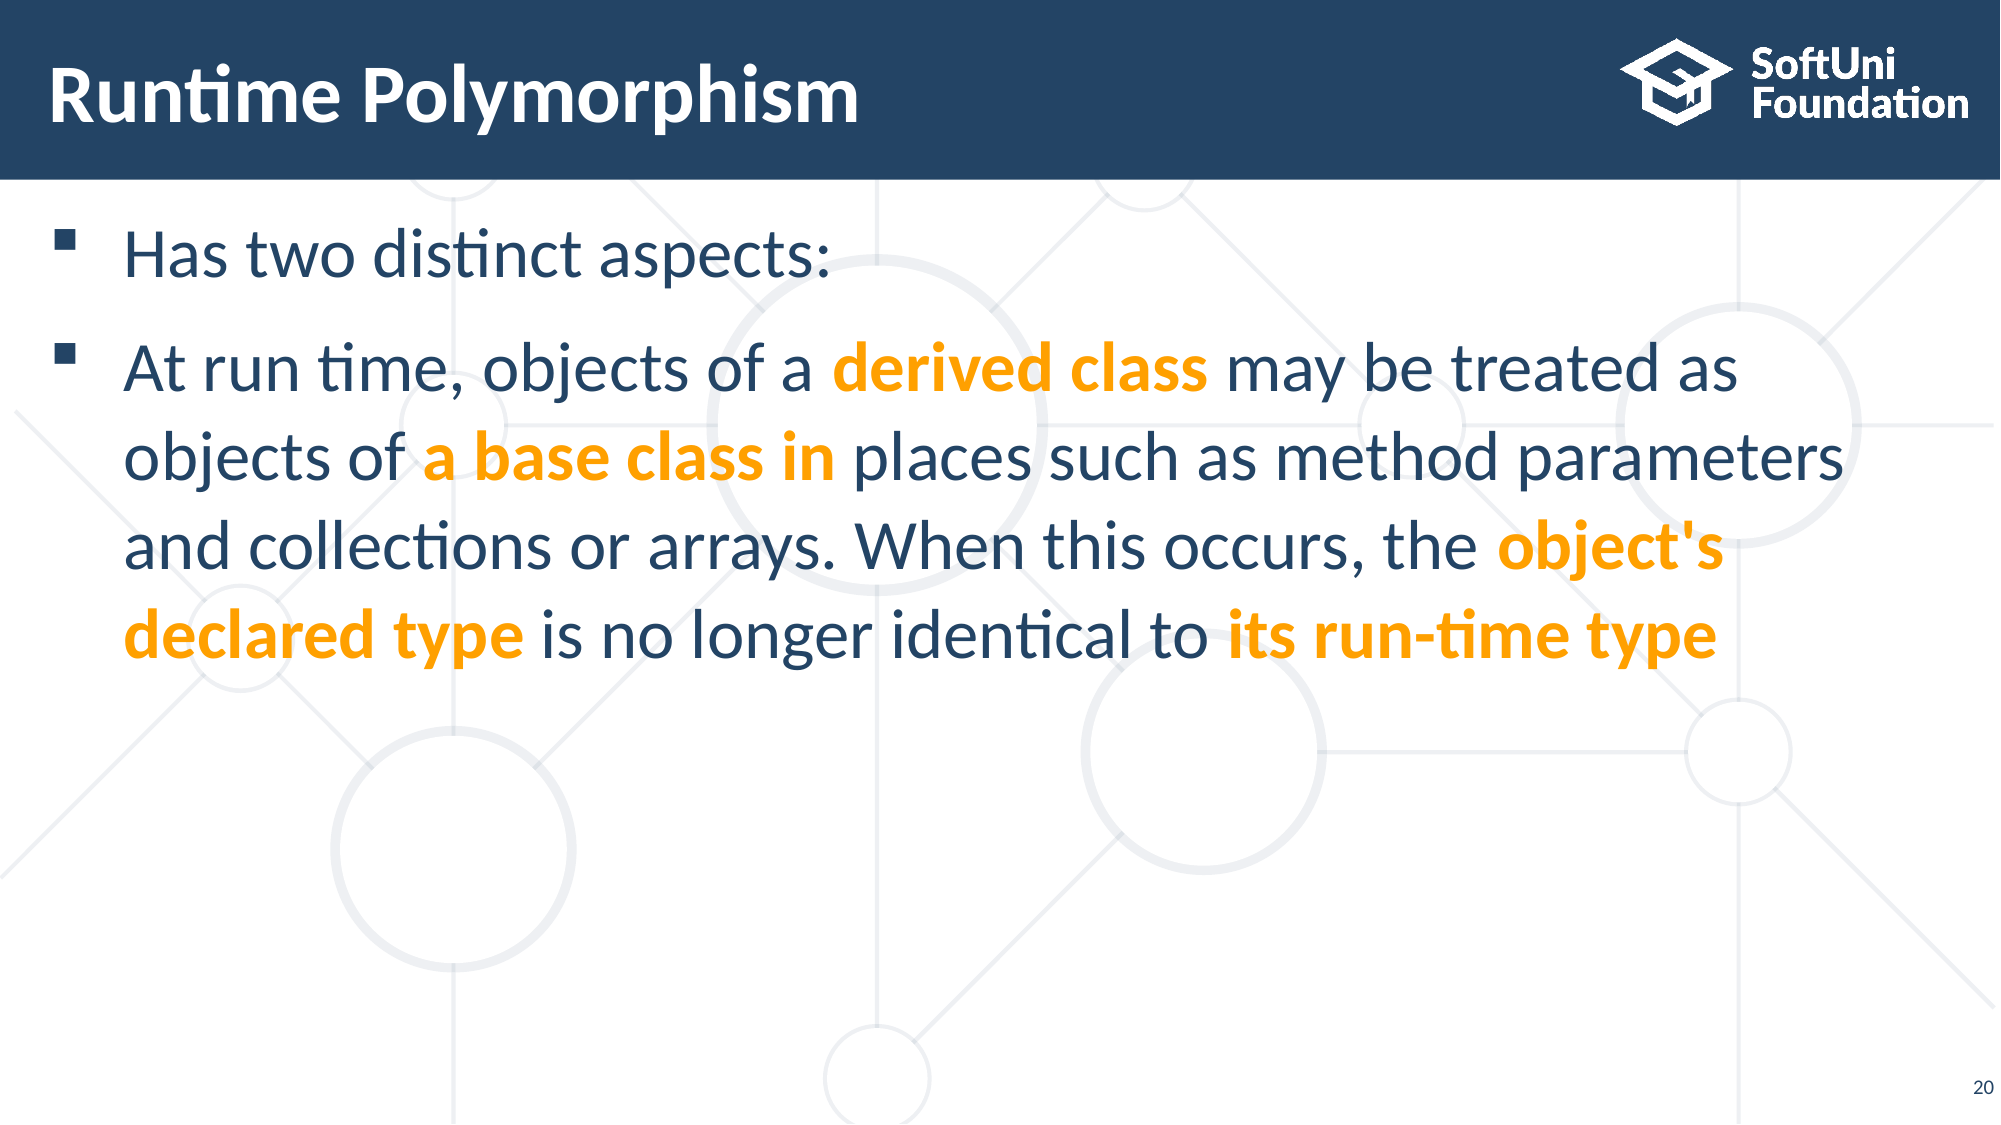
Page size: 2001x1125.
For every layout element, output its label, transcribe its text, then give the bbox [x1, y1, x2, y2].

slide_number 20 [1929, 1070, 2000, 1103]
picture [1619, 38, 1968, 126]
list Has two distinct aspects: At run time, objects of a derived class may be treated as objects of a base class in places such as method parameters and collections or arrays. When this occurs, the object's declared type is no longer identical to its run-time type [31, 196, 1970, 1050]
title Runtime Polymorphism [31, 16, 1591, 162]
